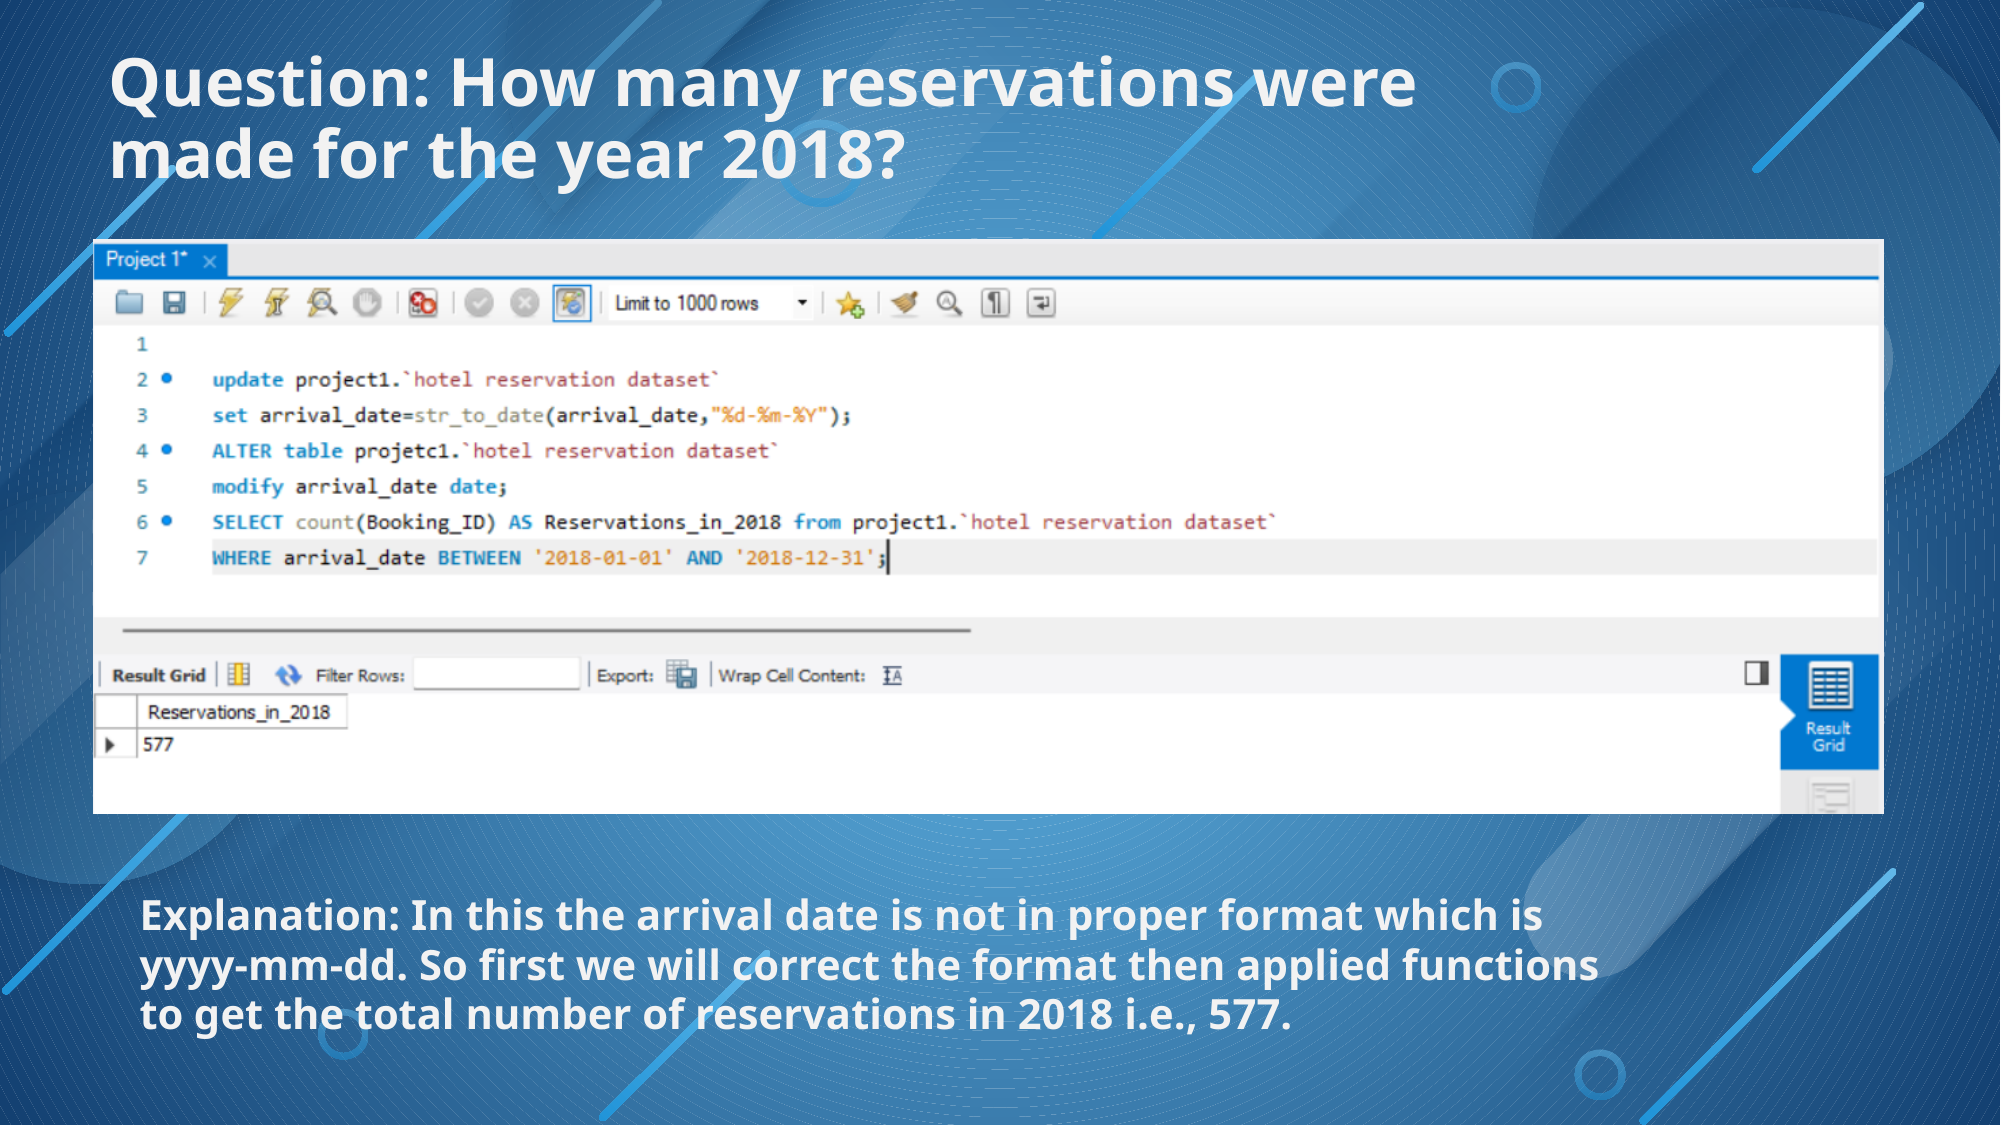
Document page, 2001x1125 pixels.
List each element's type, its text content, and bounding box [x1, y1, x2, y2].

picture [93, 239, 1884, 814]
text_box Explanation: In this the arrival date is not in proper format which is yyyy-mm-dd. So first we will correct the format then applied functions to get the total number of reservations in 2018 i.e., 577. [124, 880, 1668, 1111]
